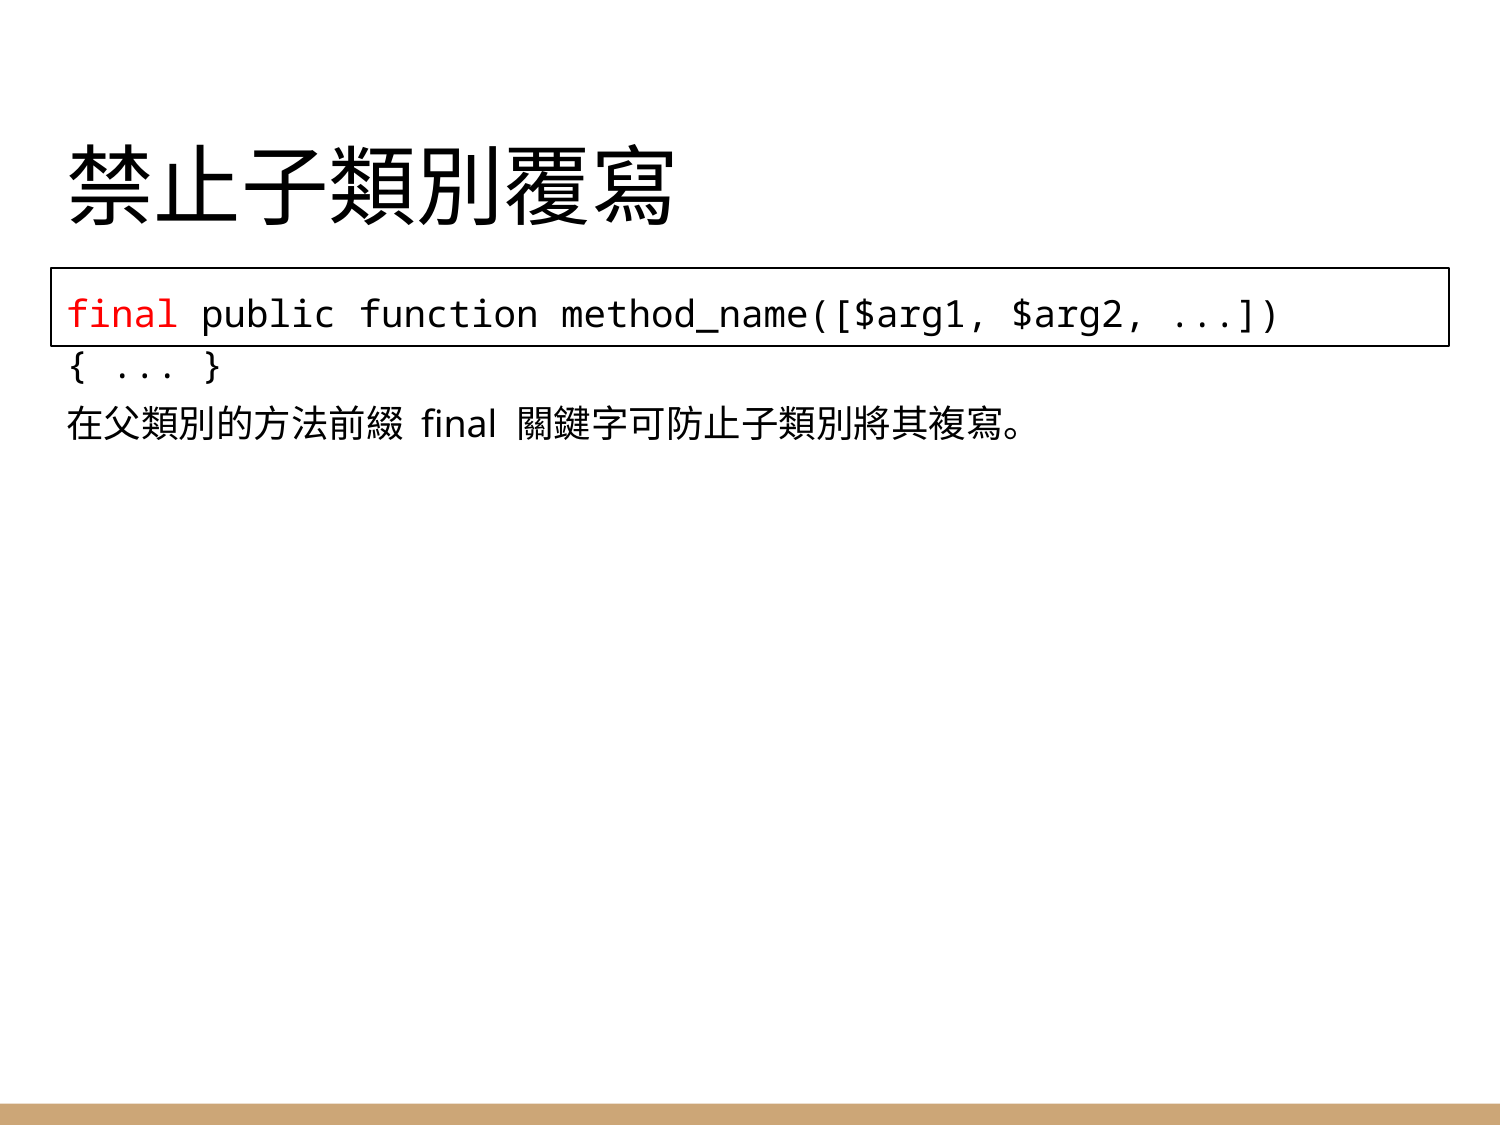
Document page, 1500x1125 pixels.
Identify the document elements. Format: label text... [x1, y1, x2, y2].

list 在父類別的方法前綴 final 關鍵字可防止子類別將其複寫。 [51, 363, 1449, 1053]
list final public function method_name([$arg1, $arg2, ...]){ ... } [51, 267, 1449, 346]
title 禁止子類別覆寫 [51, 69, 1449, 251]
